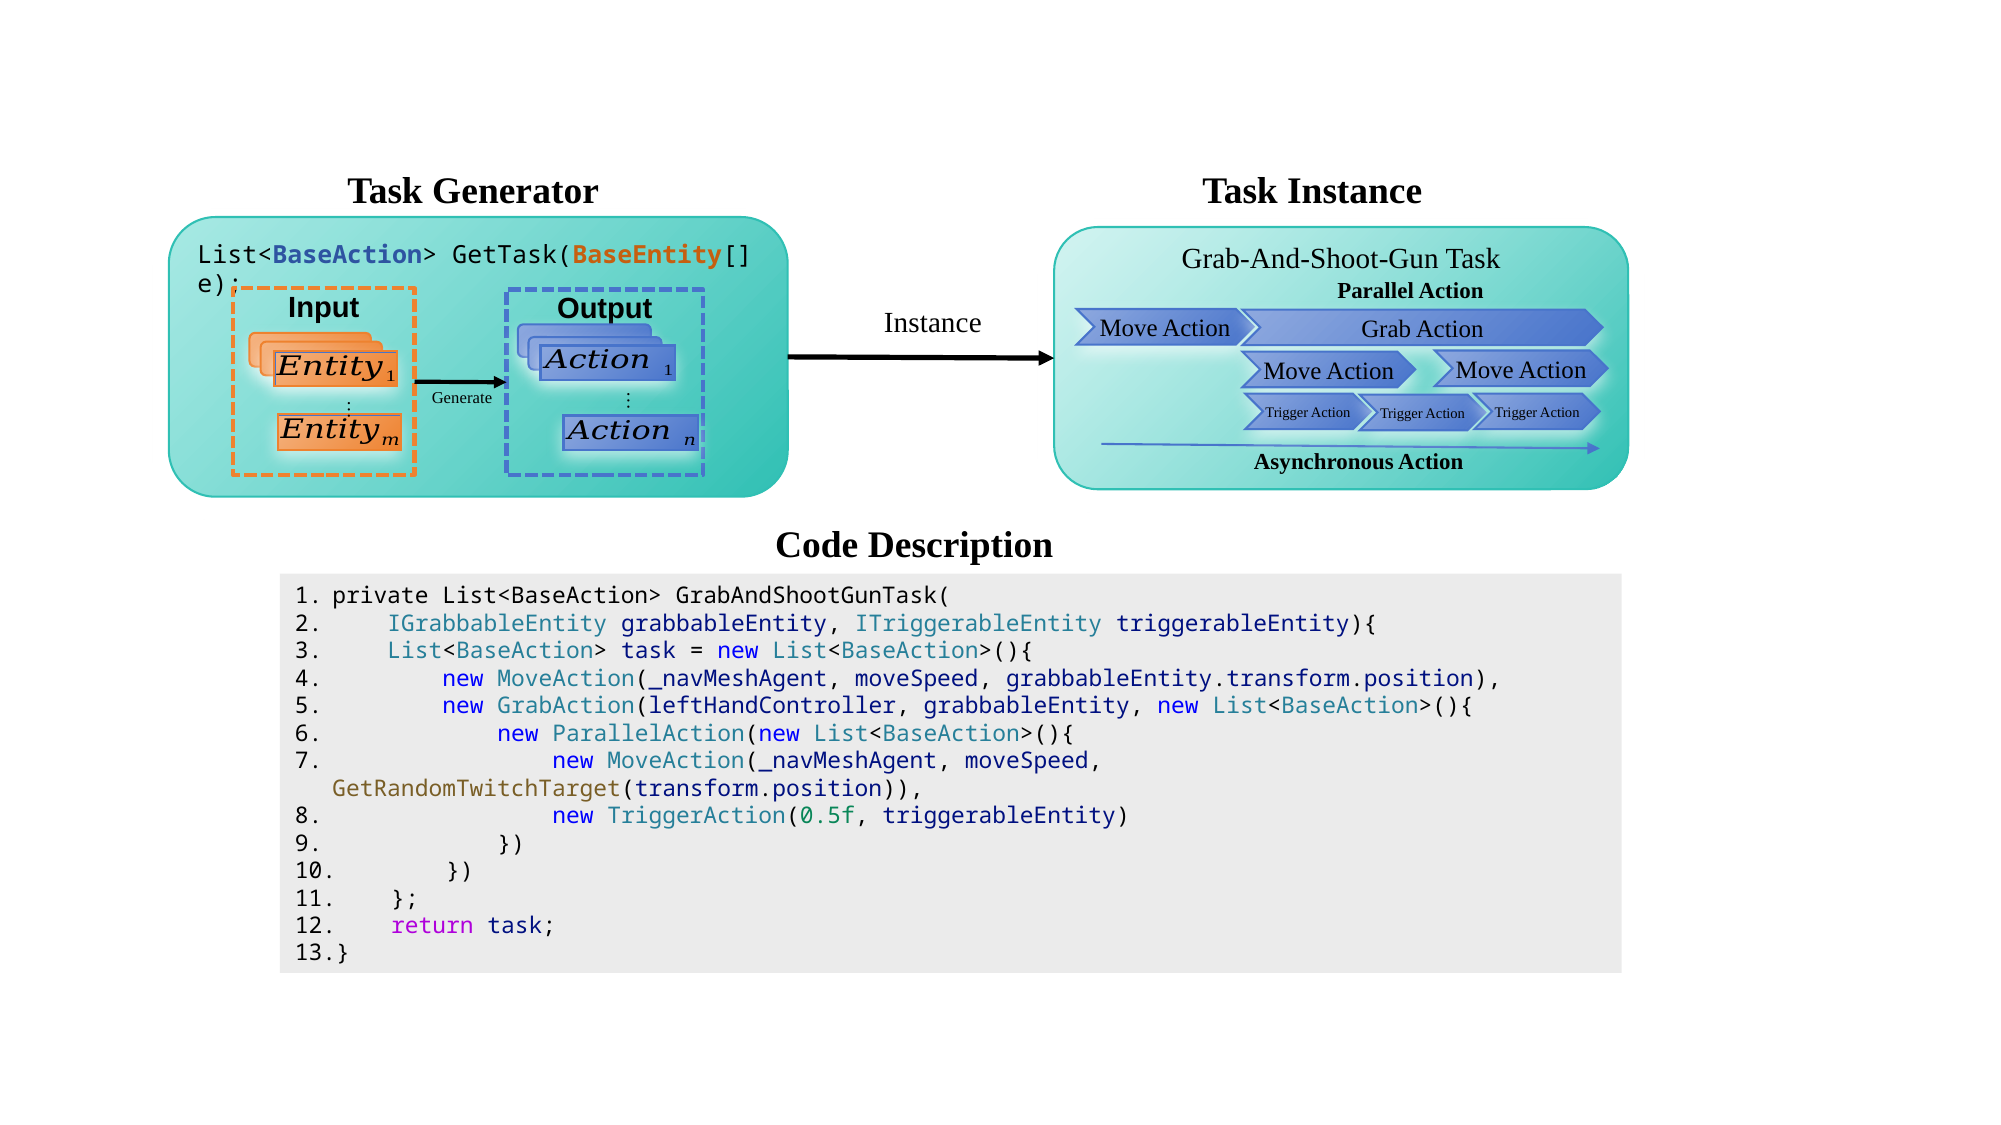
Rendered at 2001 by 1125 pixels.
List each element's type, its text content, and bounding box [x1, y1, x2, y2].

text_box Instance [869, 296, 1005, 347]
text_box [168, 158, 789, 498]
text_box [1053, 158, 1629, 490]
text_box Code Description [760, 513, 1069, 573]
text_box private List<BaseAction> GrabAndShootGunTask( IGrabbableEntity grabbableEntity, ITriggerableEntity triggerableEntity){ List<BaseAction> task = new List<BaseAction>(){ new MoveAction(_navMeshAgent, moveSpeed, grabbableEntity.transform.position), new GrabAction(leftHandController, grabbableEntity, new List<BaseAction>(){ new ParallelAction(new List<BaseAction>(){ new MoveAction(_navMeshAgent, moveSpeed, GetRandomTwitchTarget(transform.position)), new TriggerAction(0.5f, triggerableEntity) }) }) }; return task; } [279, 573, 1622, 973]
